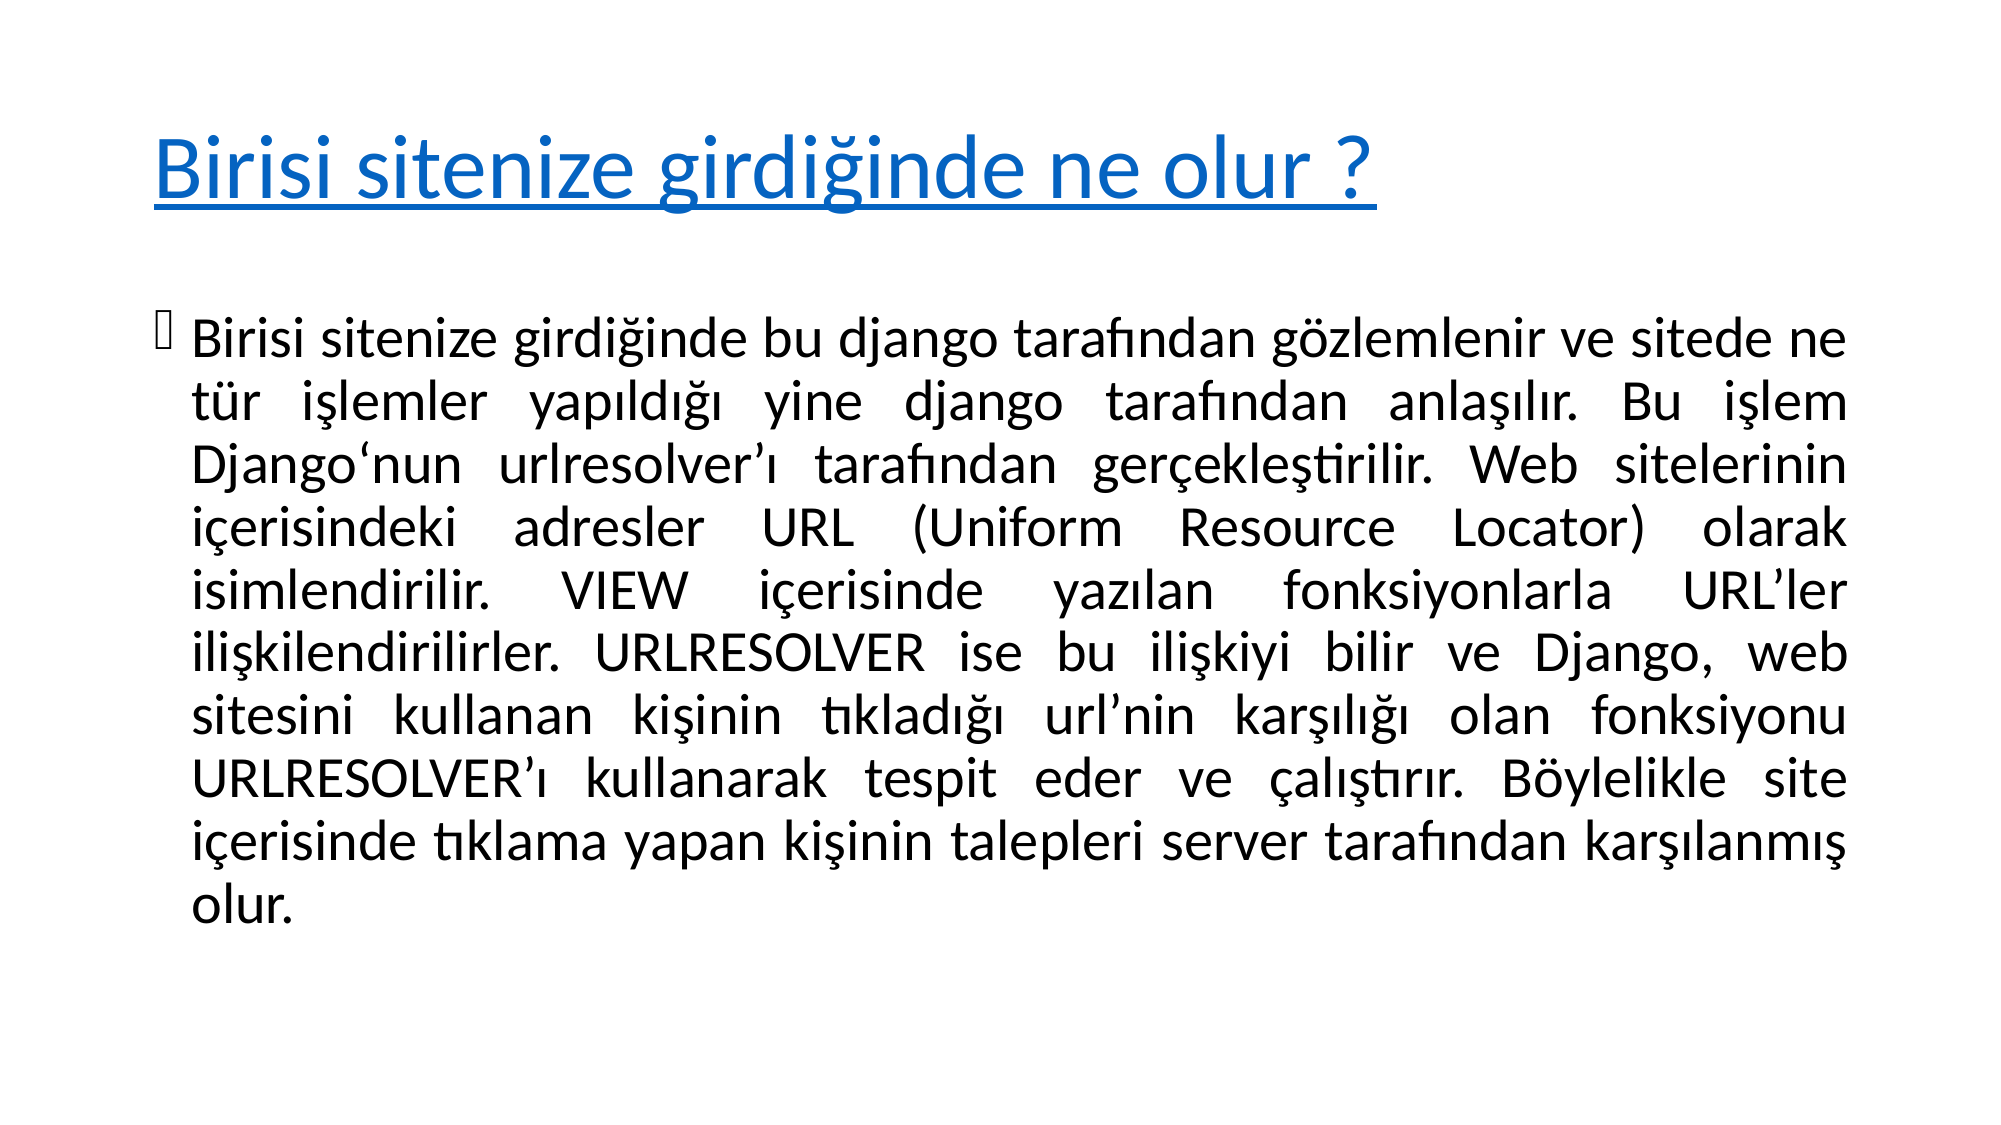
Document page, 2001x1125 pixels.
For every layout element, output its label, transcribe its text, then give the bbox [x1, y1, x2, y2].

list Birisi sitenize girdiğinde bu django tarafından gözlemlenir ve sitede ne tür işlemler yapıldığı yine django tarafından anlaşılır. Bu işlem Django‘nun urlresolver’ı tarafından gerçekleştirilir. Web sitelerinin içerisindeki adresler URL (Uniform Resource Locator) olarak isimlendirilir. VIEW içerisinde yazılan fonksiyonlarla URL’ler ilişkilendirilirler. URLRESOLVER ise bu ilişkiyi bilir ve Django, web sitesini kullanan kişinin tıkladığı url’nin karşılığı olan fonksiyonu URLRESOLVER’ı kullanarak tespit eder ve çalıştırır. Böylelikle site içerisinde tıklama yapan kişinin talepleri server tarafından karşılanmış olur. [138, 299, 1864, 1014]
title Birisi sitenize girdiğinde ne olur ? [138, 60, 1864, 278]
